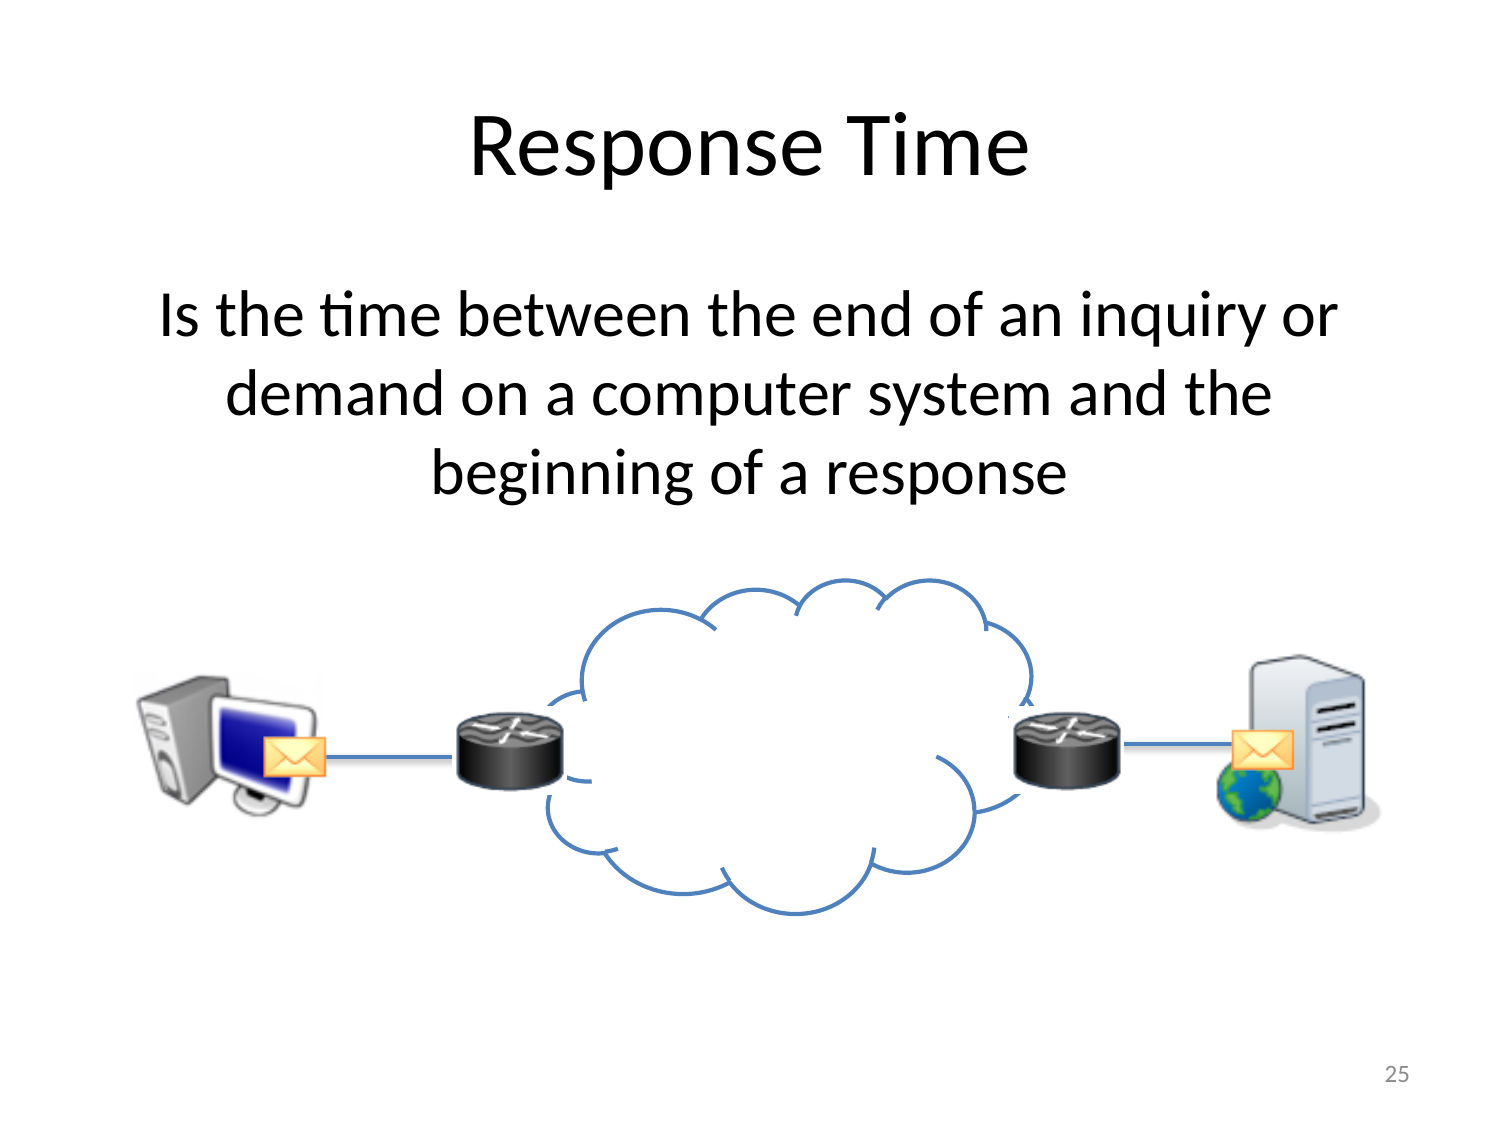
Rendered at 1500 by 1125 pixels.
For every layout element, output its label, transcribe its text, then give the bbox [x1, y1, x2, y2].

picture [1009, 705, 1125, 794]
slide_number 25 [1074, 1042, 1425, 1103]
picture [123, 672, 332, 829]
text_box [545, 578, 1034, 917]
picture [452, 706, 567, 795]
title Response Time [75, 45, 1425, 233]
list Is the time between the end of an inquiry or demand on a computer system and the beginning of a response [75, 262, 1425, 516]
picture [1198, 633, 1396, 859]
